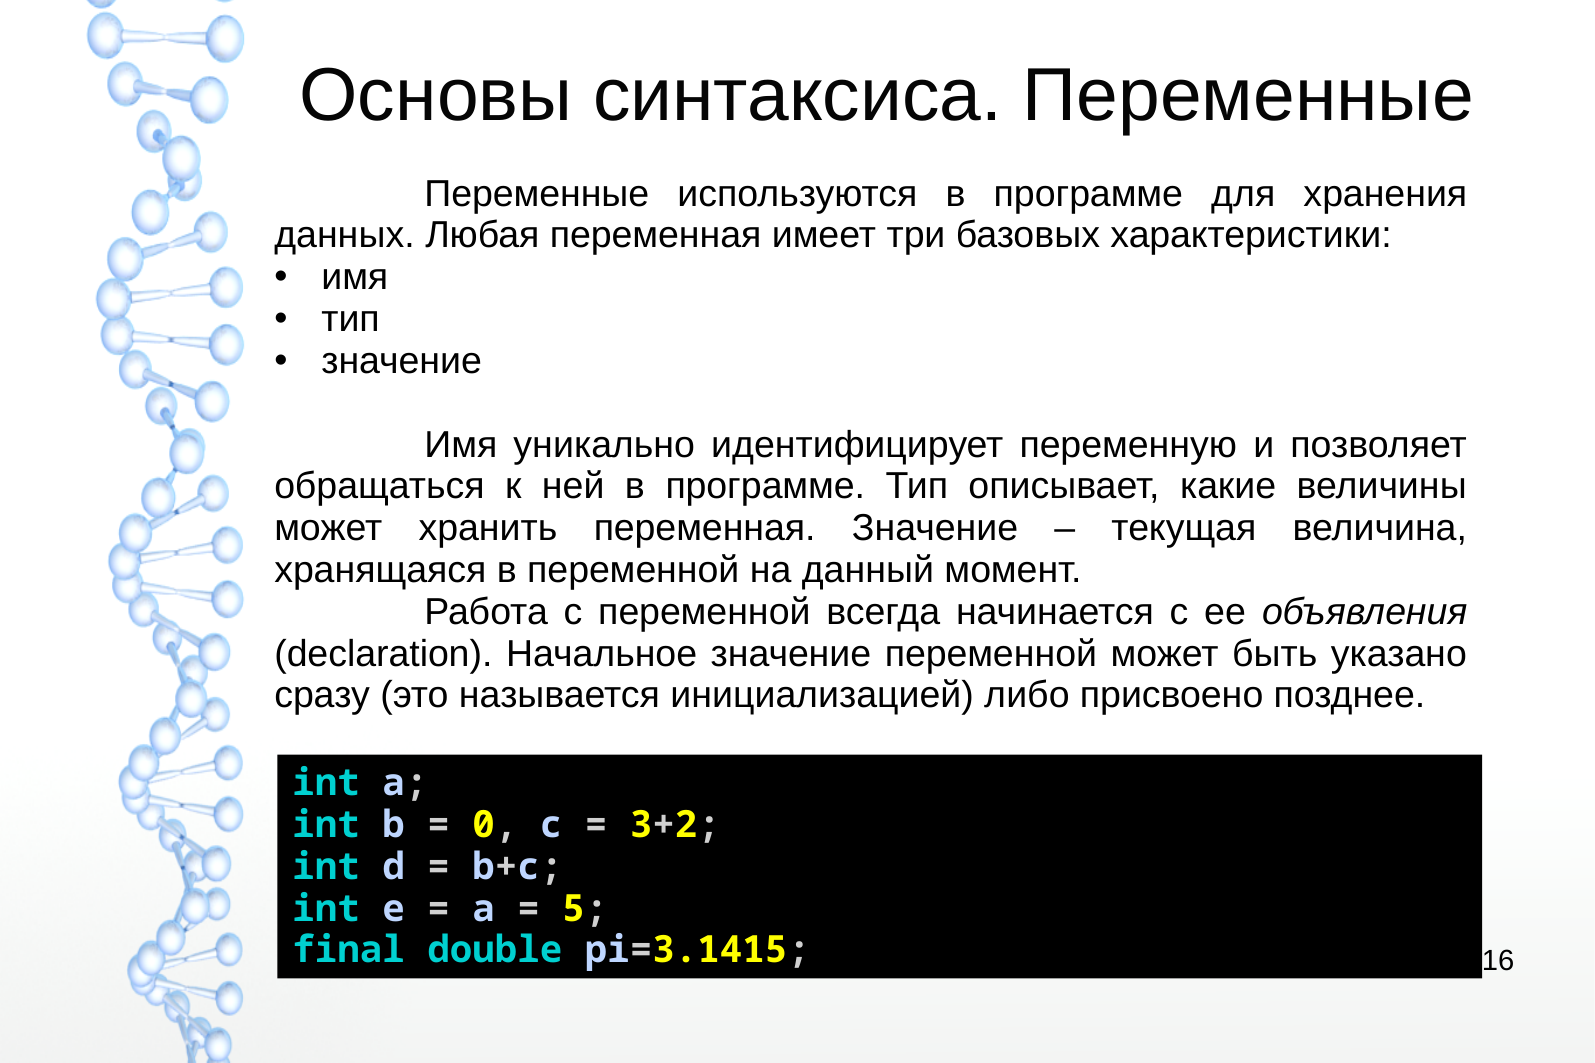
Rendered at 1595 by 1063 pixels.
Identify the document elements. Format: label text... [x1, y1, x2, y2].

text_box Переменные используются в программе для хранения данных. Любая переменная имеет три базовых характеристики: имя тип значение Имя уникально идентифицирует переменную и позволяет обращаться к ней в программе. Тип описывает, какие величины может хранить переменная. Значение – текущая величина, хранящаяся в переменной на данный момент. Работа с переменной всегда начинается с ее объявления (declaration). Начальное значение переменной может быть указано сразу (это называется инициализацией) либо присвоено позднее. [259, 165, 1483, 945]
text_box int a; int b = 0, c = 3+2; int d = b+c; int e = a = 5; final double pi=3.1415; [277, 754, 1483, 979]
slide_number 16 [1143, 944, 1515, 1018]
picture [0, 0, 1595, 1063]
title Основы синтаксиса. Переменные [259, 20, 1515, 166]
